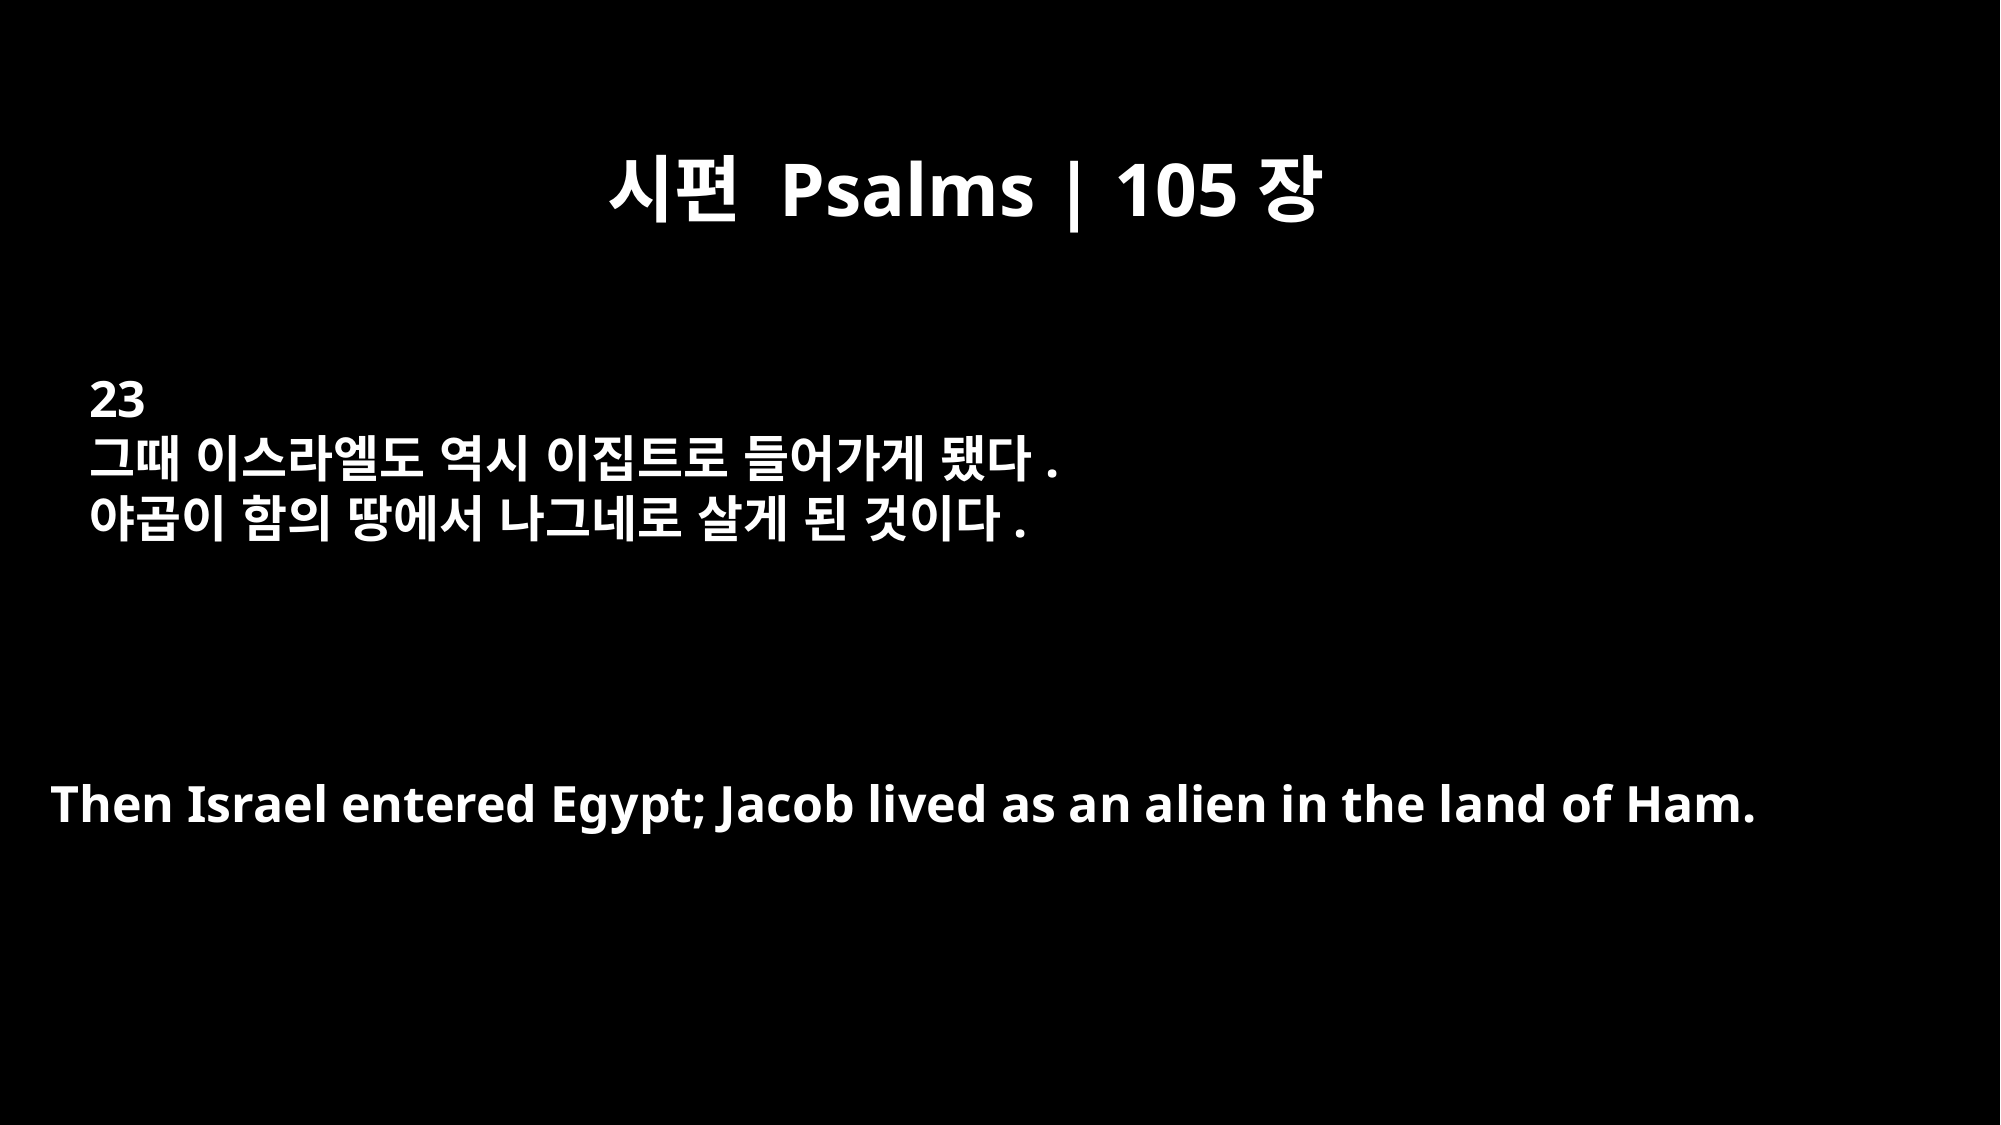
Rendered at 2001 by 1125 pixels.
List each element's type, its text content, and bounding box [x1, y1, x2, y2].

text_box 23 그때 이스라엘도 역시 이집트로 들어가게 됐다. 야곱이 함의 땅에서 나그네로 살게 된 것이다. [74, 359, 1088, 555]
text_box 시편 Psalms | 105장 [592, 136, 1340, 239]
text_box Then Israel entered Egypt; Jacob lived as an alien in the land of Ham. [35, 764, 1773, 840]
